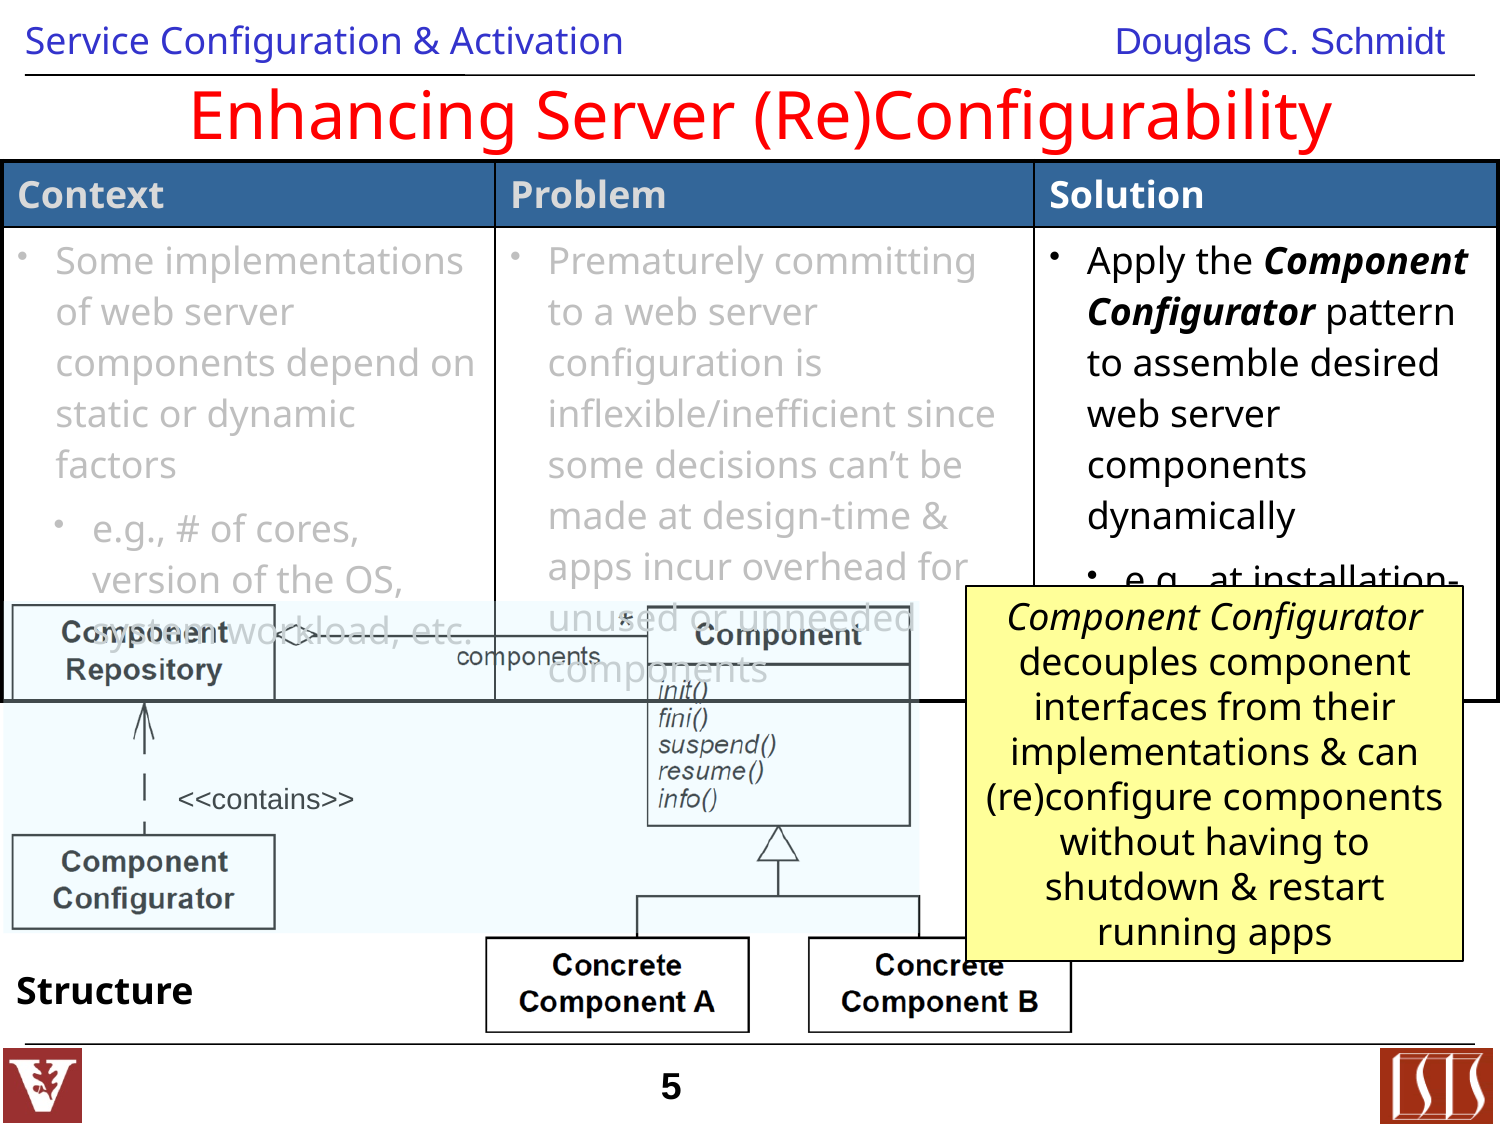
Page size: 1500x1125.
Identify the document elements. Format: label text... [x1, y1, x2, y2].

title Enhancing Server (Re)Configurability [7, 37, 1500, 159]
picture [0, 604, 1079, 1033]
table_cell Prematurely committing to a web server configuration is inflexible/inefficient since some decisions can’t be made at design-time & apps incur overhead for unused or unneeded components [496, 228, 1033, 603]
text_box Component Configurator decouples component interfaces from their implementations & can (re)configure components without having to shutdown & restart running apps [965, 585, 1464, 961]
table_cell Apply the Component Configurator pattern to assemble desired web server components dynamically e.g., at installation-time or at runtime [1035, 228, 1496, 699]
table_header Solution [1035, 163, 1496, 226]
picture [3, 1048, 82, 1123]
table_cell Some implementations of web server components depend on static or dynamic factors e.g., # of cores, version of the OS, system workload, etc. [4, 228, 494, 601]
picture [1380, 1048, 1493, 1124]
table_header Problem [496, 163, 1033, 226]
table_header Context [4, 163, 494, 226]
